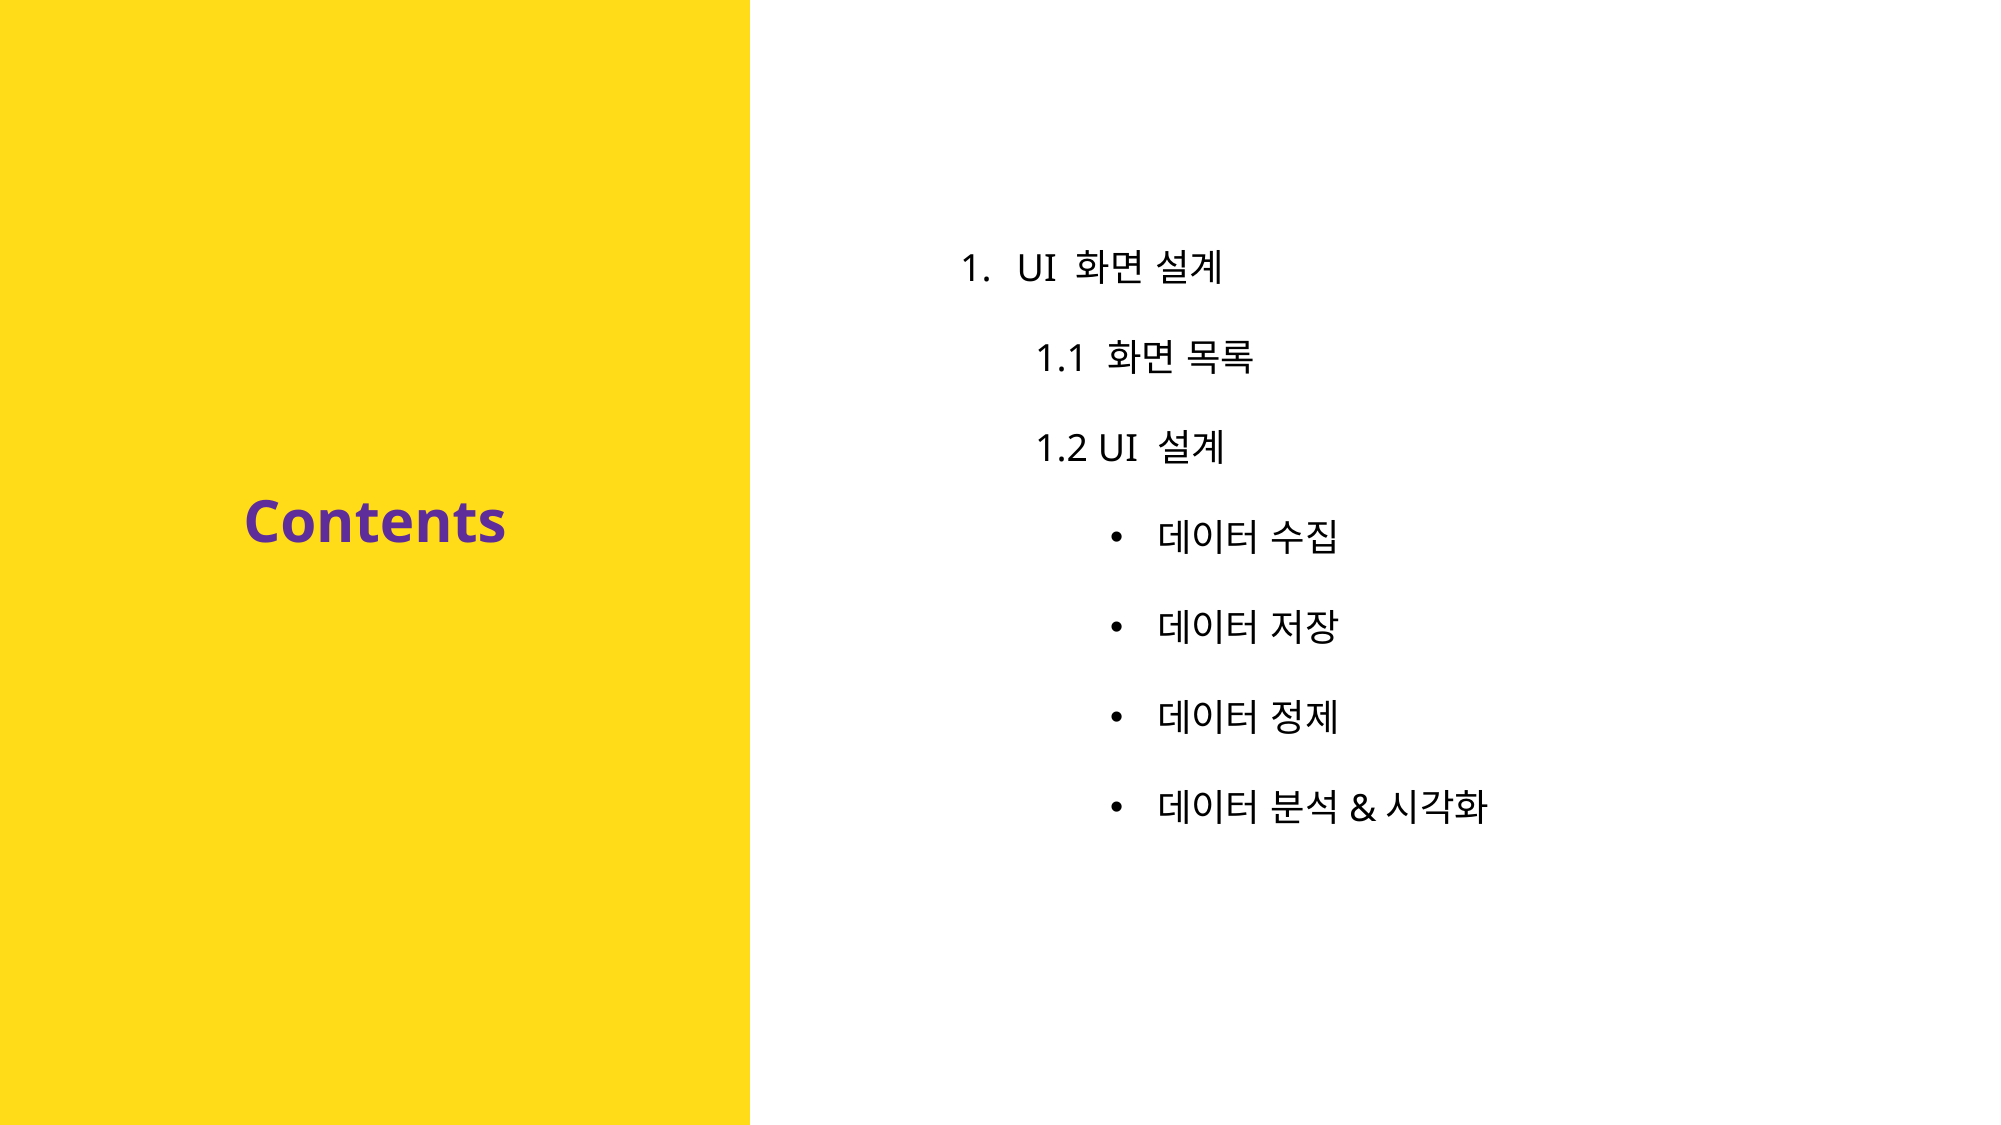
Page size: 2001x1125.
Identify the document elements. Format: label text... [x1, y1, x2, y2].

title Contents [0, 383, 750, 563]
text_box [0, 0, 751, 1125]
text_box UI 화면 설계 1.1 화면 목록 1.2 UI 설계 데이터 수집 데이터 저장 데이터 정제 데이터 분석&시각화 [945, 191, 1829, 837]
